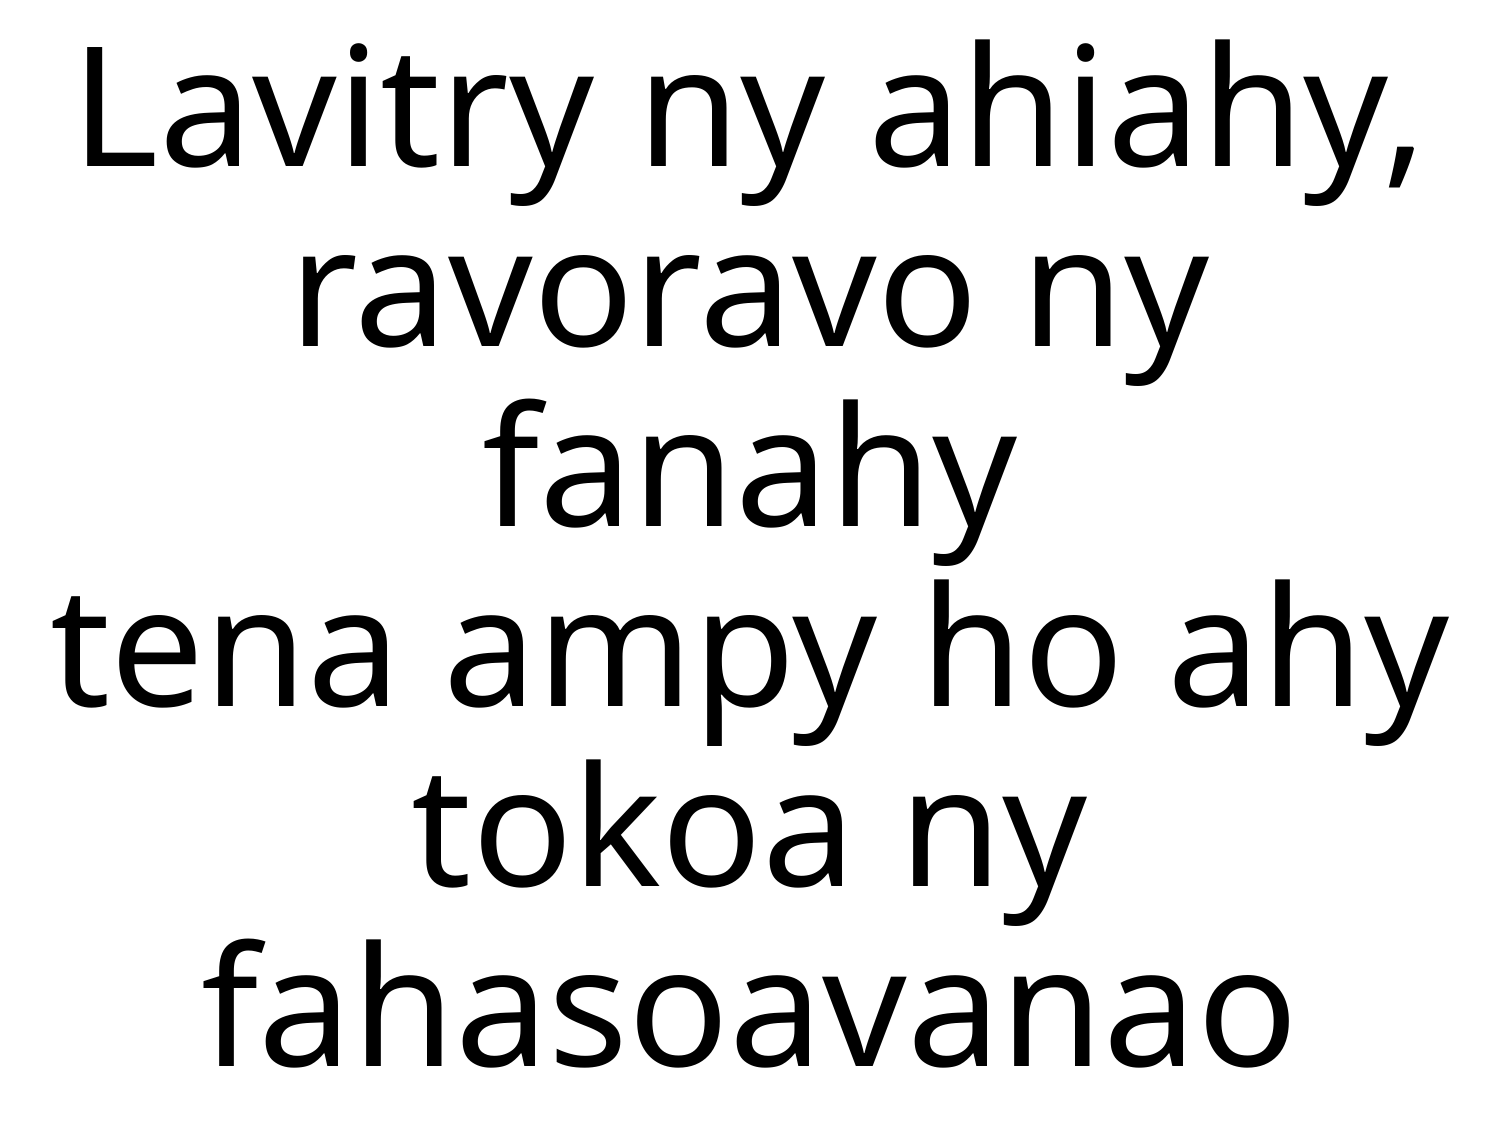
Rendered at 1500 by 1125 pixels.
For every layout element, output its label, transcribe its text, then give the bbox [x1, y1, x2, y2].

title Lavitry ny ahiahy, ravoravo ny fanahy tena ampy ho ahy tokoa ny fahasoavanao [0, 0, 1500, 1125]
